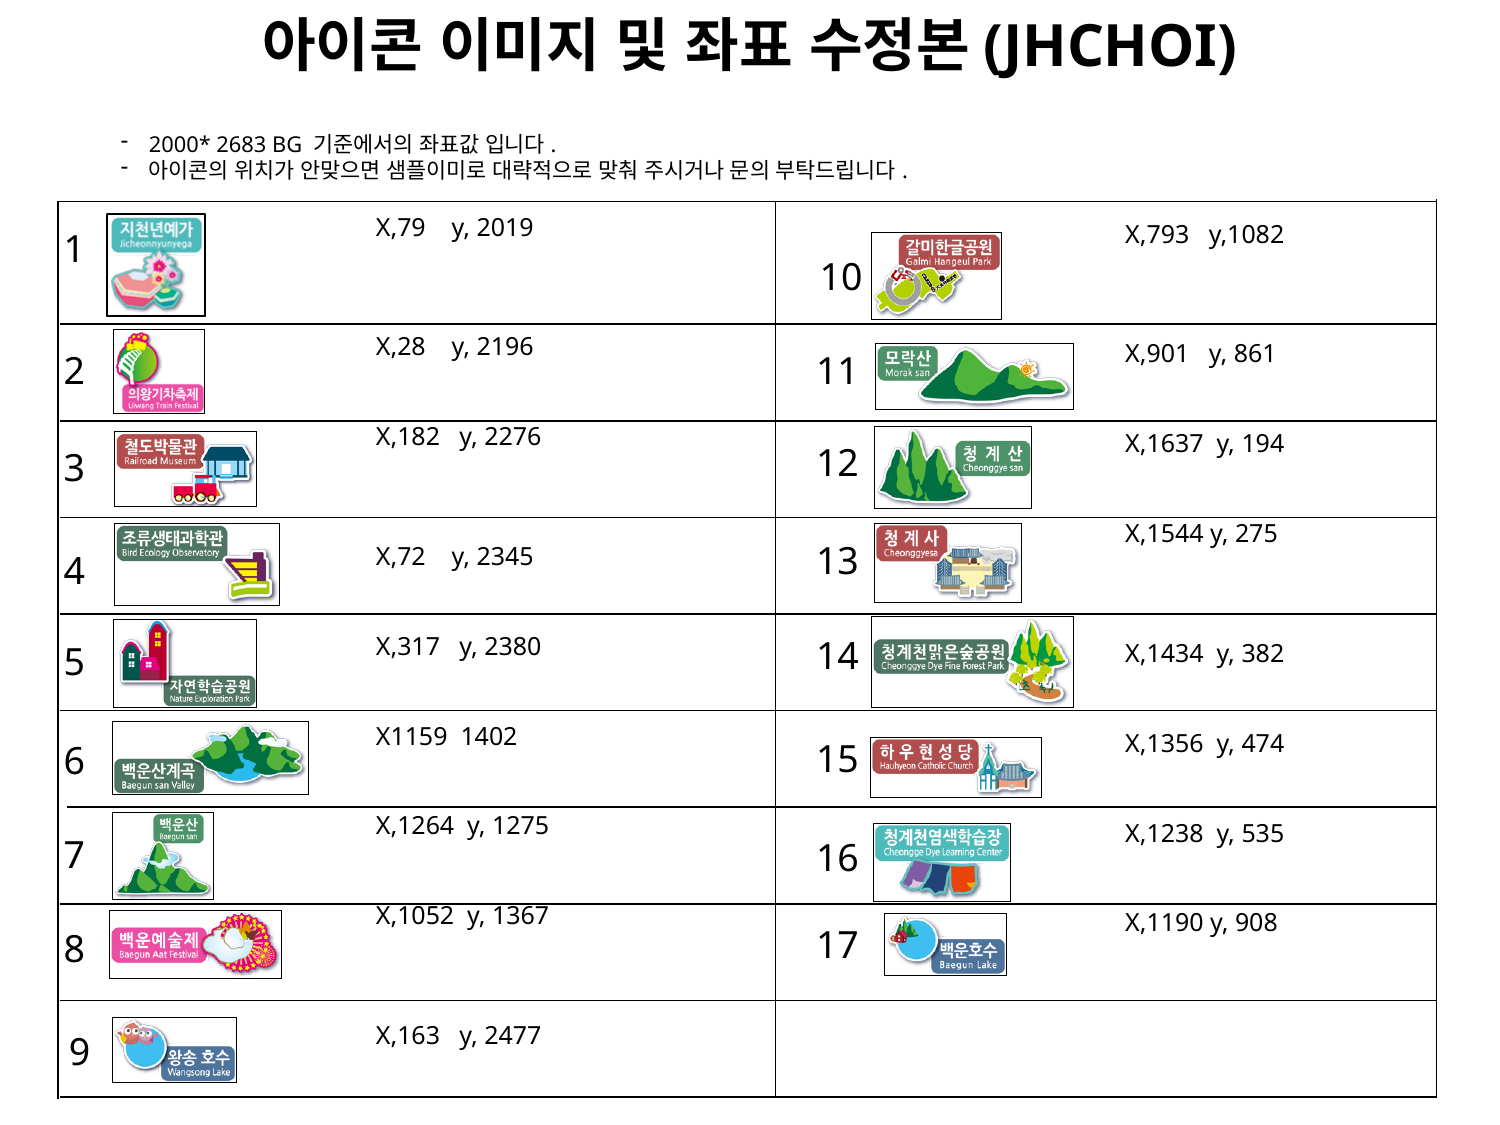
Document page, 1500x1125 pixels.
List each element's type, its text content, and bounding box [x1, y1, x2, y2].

text_box 4 [48, 539, 52, 600]
text_box 아이콘 이미지 및 좌표 수정본(JHCHOI) [0, 0, 1500, 85]
text_box 7 [48, 823, 52, 884]
text_box 2 [48, 339, 52, 399]
text_box 8 [48, 917, 52, 978]
text_box 3 [48, 436, 52, 497]
text_box 6 [48, 729, 52, 790]
text_box 5 [48, 630, 52, 691]
text_box 2000* 2683 BG 기준에서의 좌표값 입니다. 아이콘의 위치가 안맞으면 샘플이미로 대략적으로 맞춰 주시거나 문의 부탁드립니다. [106, 123, 923, 191]
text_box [57, 198, 1437, 1100]
text_box 1 [48, 217, 52, 278]
